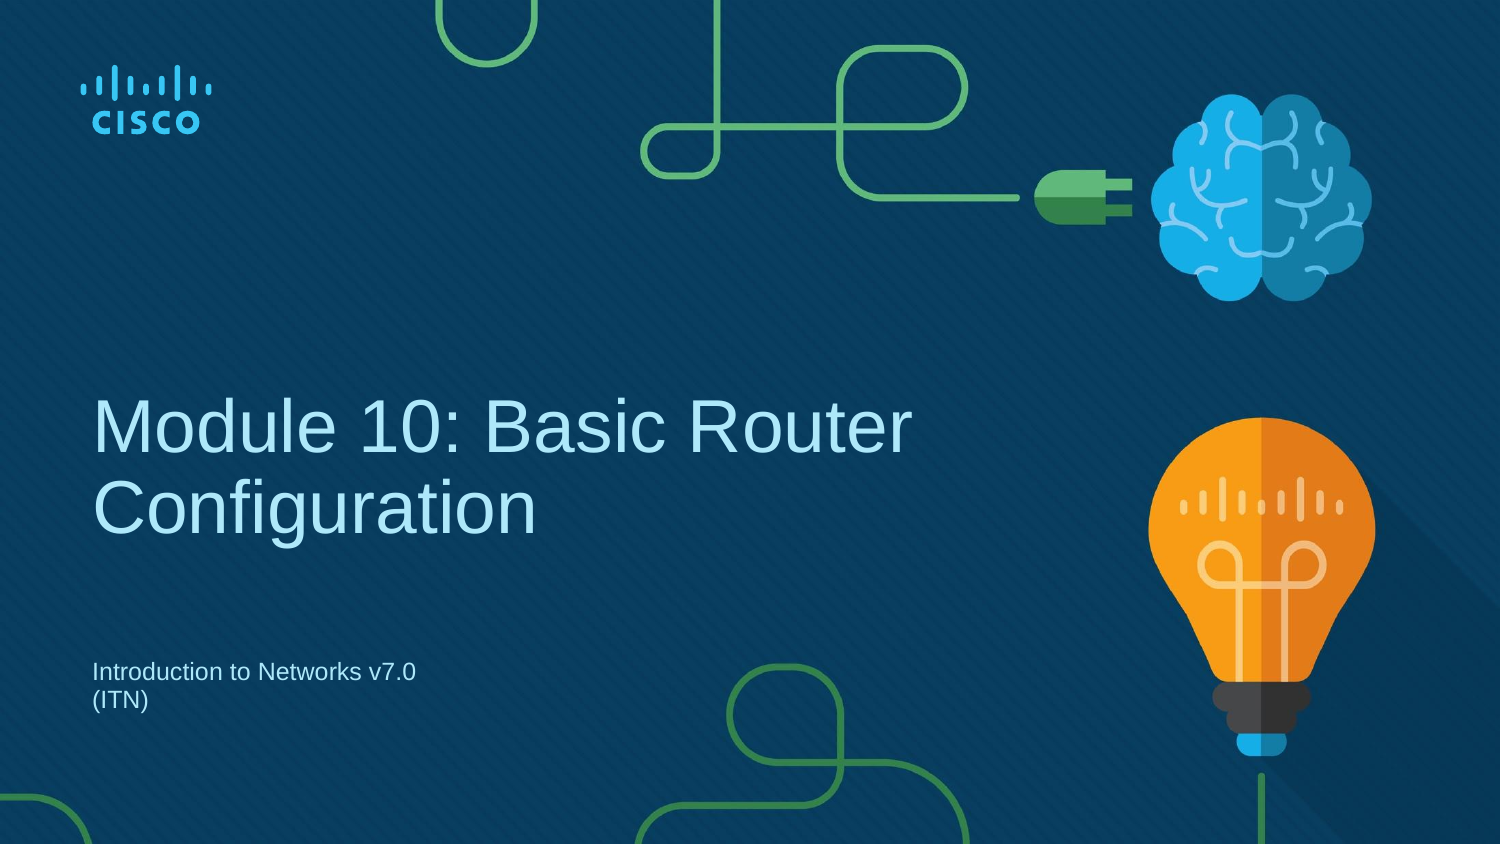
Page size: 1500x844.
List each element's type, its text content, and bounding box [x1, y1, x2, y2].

title Module 10: Basic Router Configuration [77, 380, 1172, 558]
subtitle Introduction to Networks v7.0 (ITN) [77, 624, 466, 773]
picture [0, 0, 1500, 844]
